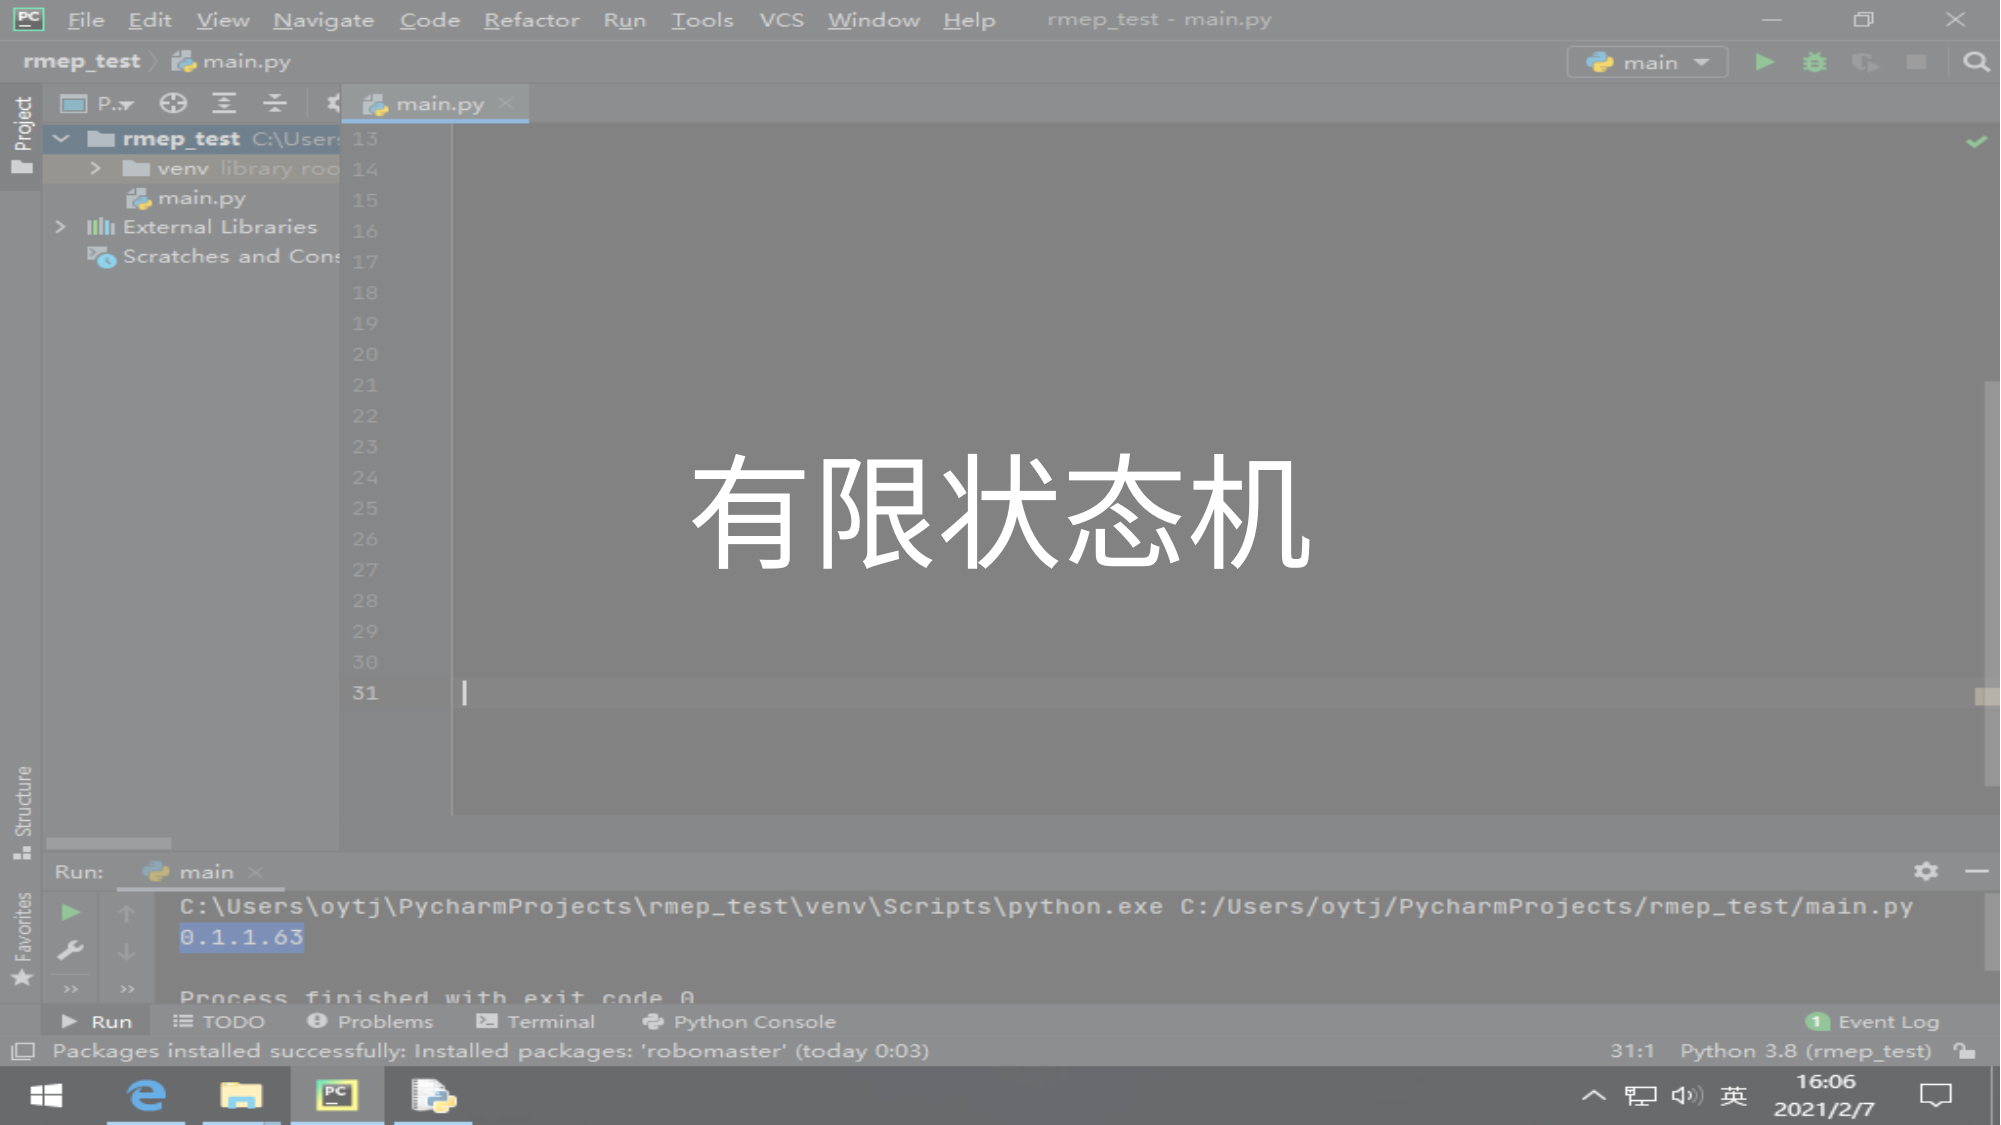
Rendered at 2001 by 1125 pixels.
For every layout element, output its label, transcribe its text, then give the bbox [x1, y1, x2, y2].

title 有限状态机 [249, 184, 1750, 594]
